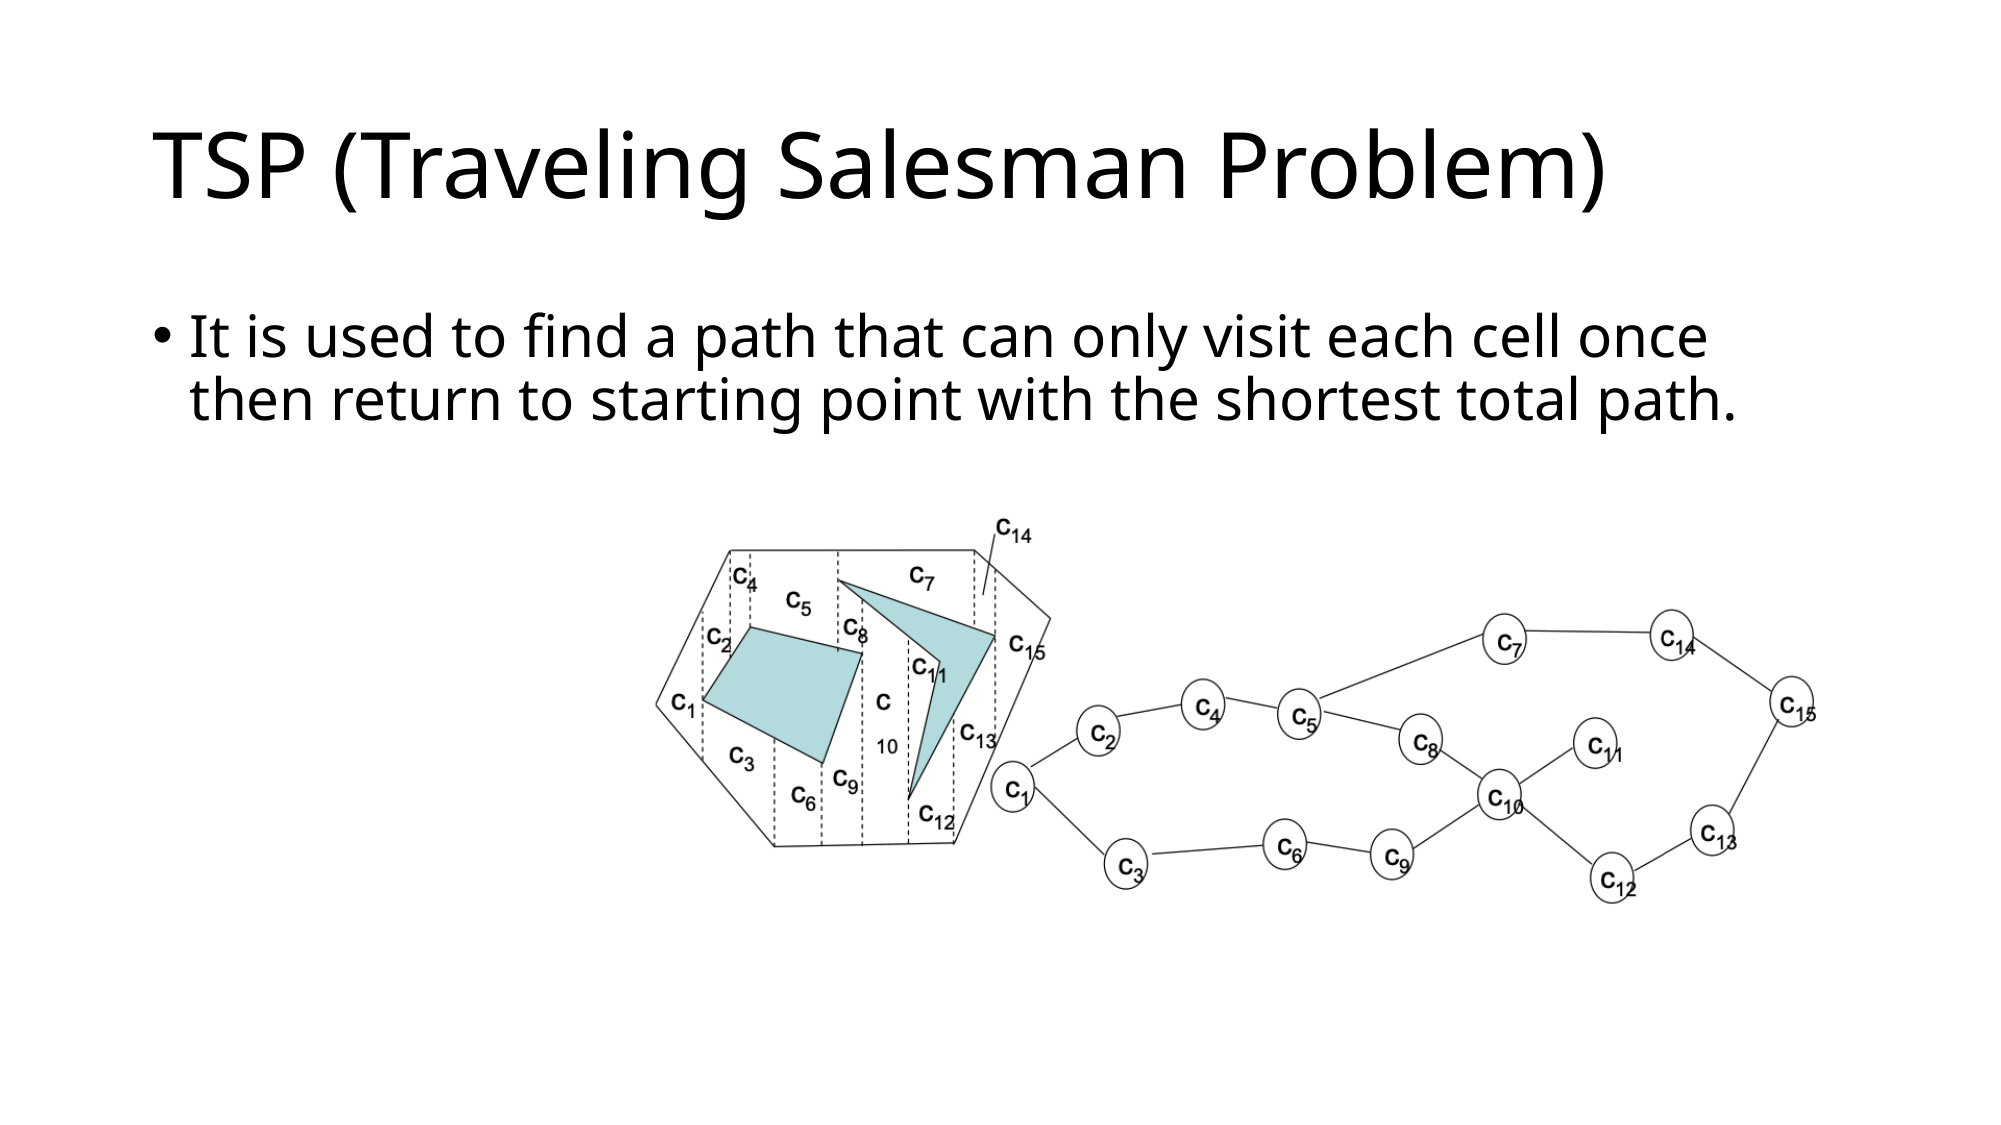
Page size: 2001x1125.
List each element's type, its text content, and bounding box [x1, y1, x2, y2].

picture [638, 495, 1841, 915]
title TSP (Traveling Salesman Problem) [137, 59, 1863, 278]
list It is used to find a path that can only visit each cell once then return to starting point with the shortest total path. [137, 299, 1863, 1014]
